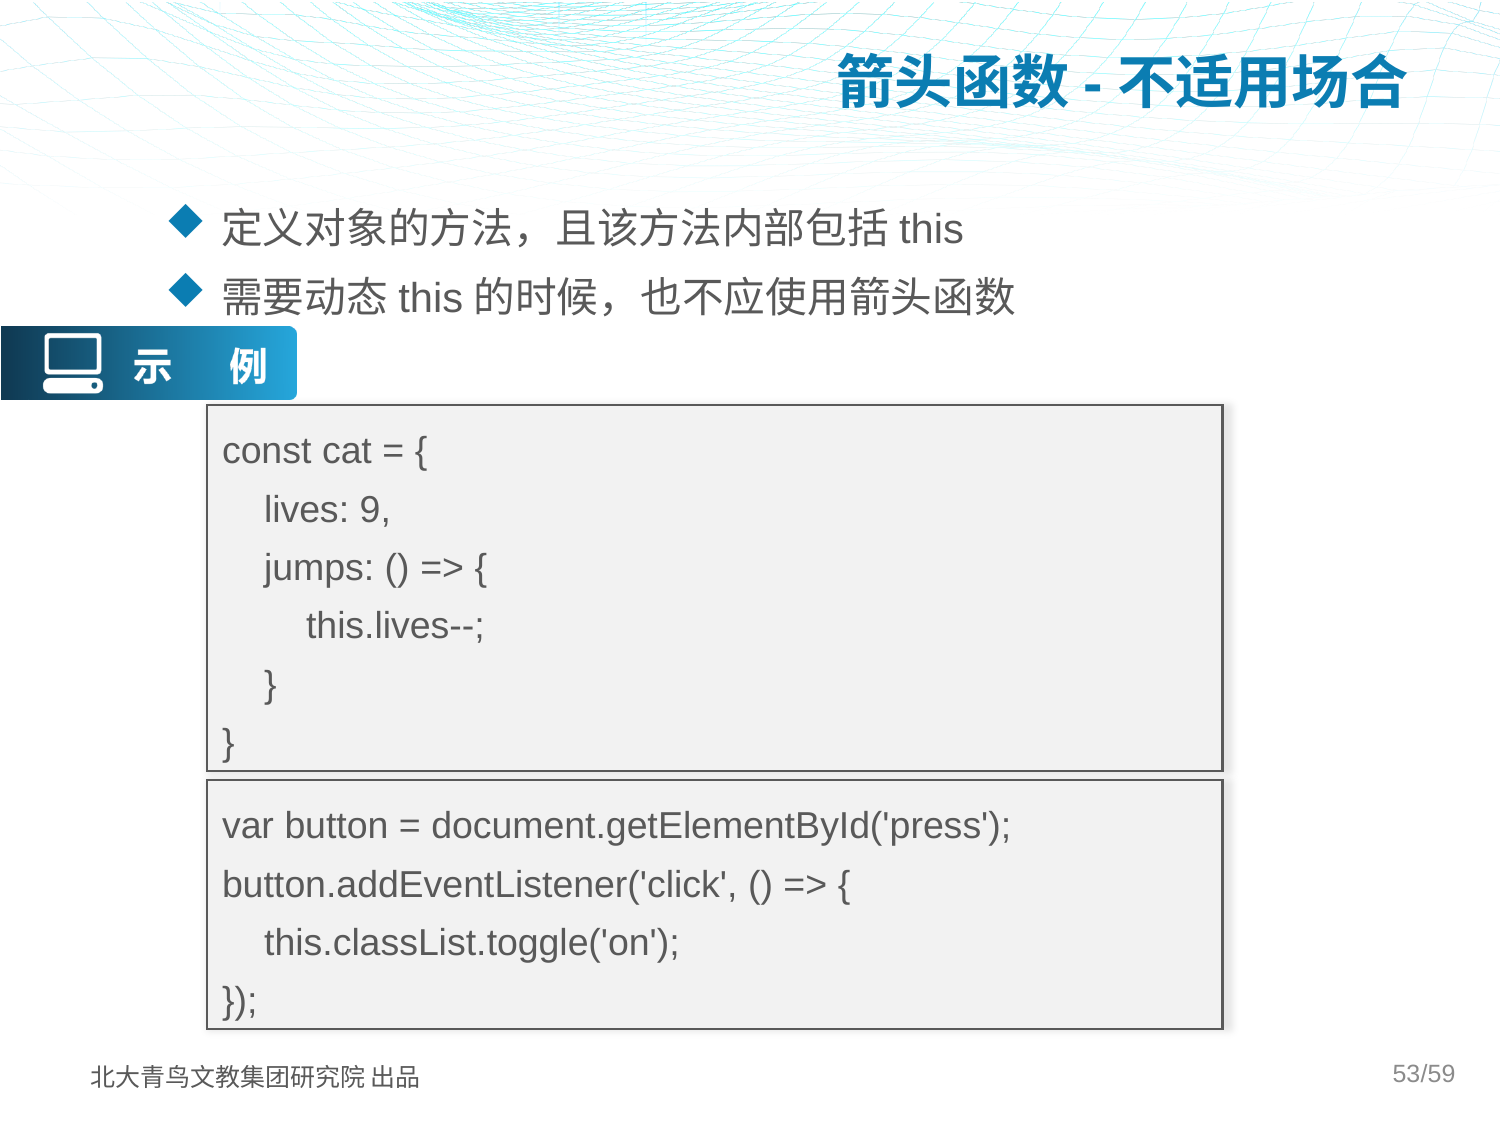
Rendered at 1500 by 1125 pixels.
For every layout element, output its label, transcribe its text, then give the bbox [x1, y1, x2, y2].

text_box const cat = { lives: 9, jumps: () => { this.lives--; } } [207, 404, 1223, 772]
picture [0, 2, 1500, 215]
list 定义对象的方法，且该方法内部包括this 需要动态this的时候，也不应使用箭头函数 [150, 184, 1424, 894]
title 箭头函数-不适用场合 [150, 45, 1424, 114]
text_box var button = document.getElementById('press'); button.addEventListener('click', () => { this.classList.toggle('on'); }); [207, 780, 1223, 1029]
slide_number 53/59 [1120, 1042, 1471, 1103]
picture [0, 326, 297, 401]
